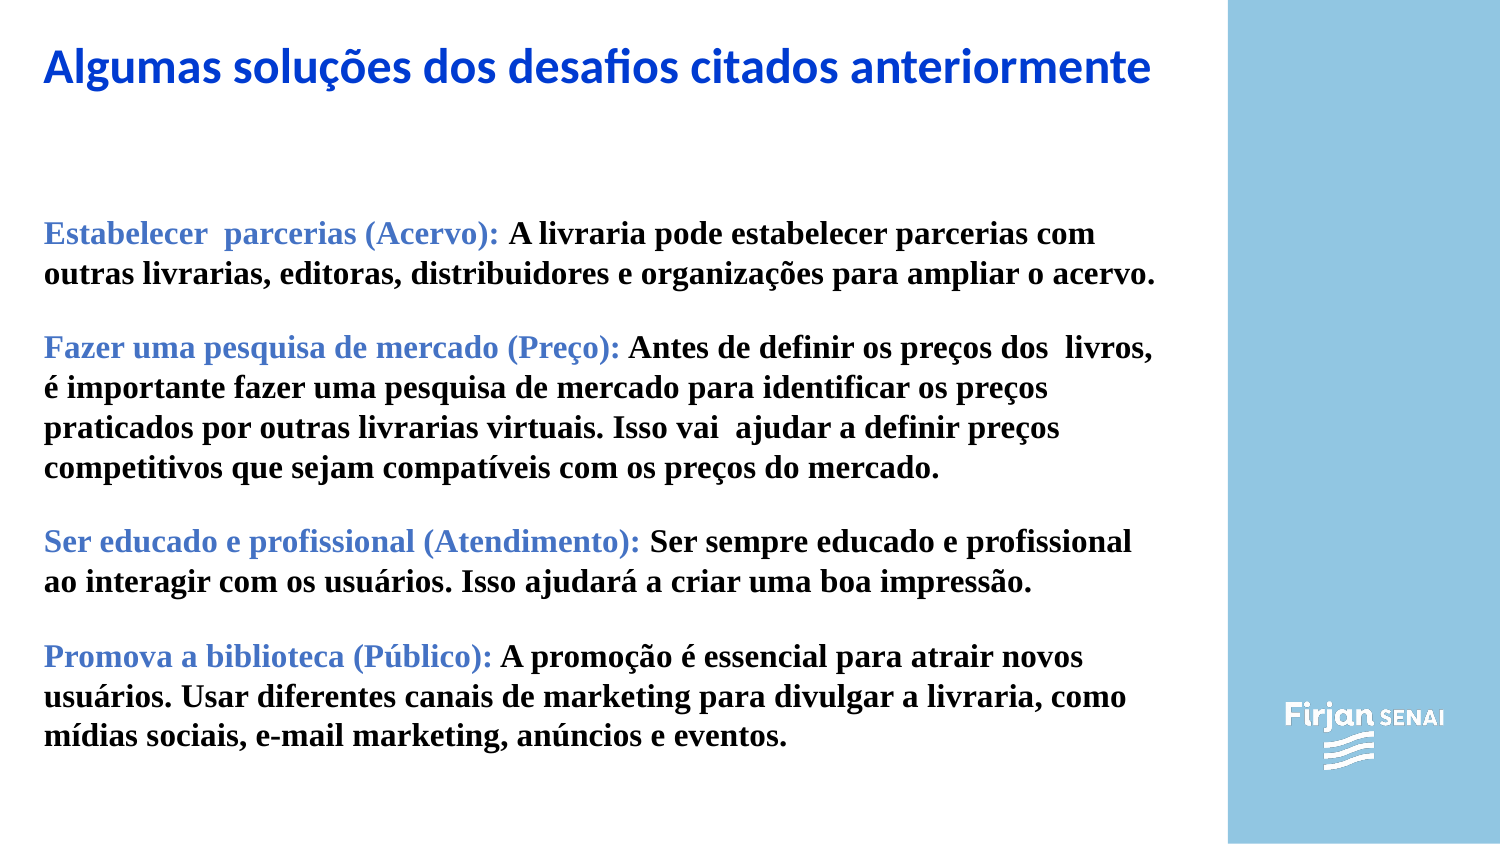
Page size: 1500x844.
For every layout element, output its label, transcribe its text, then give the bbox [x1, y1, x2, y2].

text_box [1227, 0, 1500, 844]
text_box Estabelecer parcerias (Acervo): A livraria pode estabelecer parcerias com outras livrarias, editoras, distribuidores e organizações para ampliar o acervo. Fazer uma pesquisa de mercado (Preço): Antes de definir os preços dos livros, é importante fazer uma pesquisa de mercado para identificar os preços praticados por outras livrarias virtuais. Isso vai ajudar a definir preços competitivos que sejam compatíveis com os preços do mercado. Ser educado e profissional (Atendimento): Ser sempre educado e profissional ao interagir com os usuários. Isso ajudará a criar uma boa impressão. Promova a biblioteca (Público): A promoção é essencial para atrair novos usuários. Usar diferentes canais de marketing para divulgar a livraria, como mídias sociais, e-mail marketing, anúncios e eventos. [28, 168, 1185, 821]
picture [1281, 699, 1446, 771]
text_box Algumas soluções dos desafios citados anteriormente [18, 26, 1178, 145]
